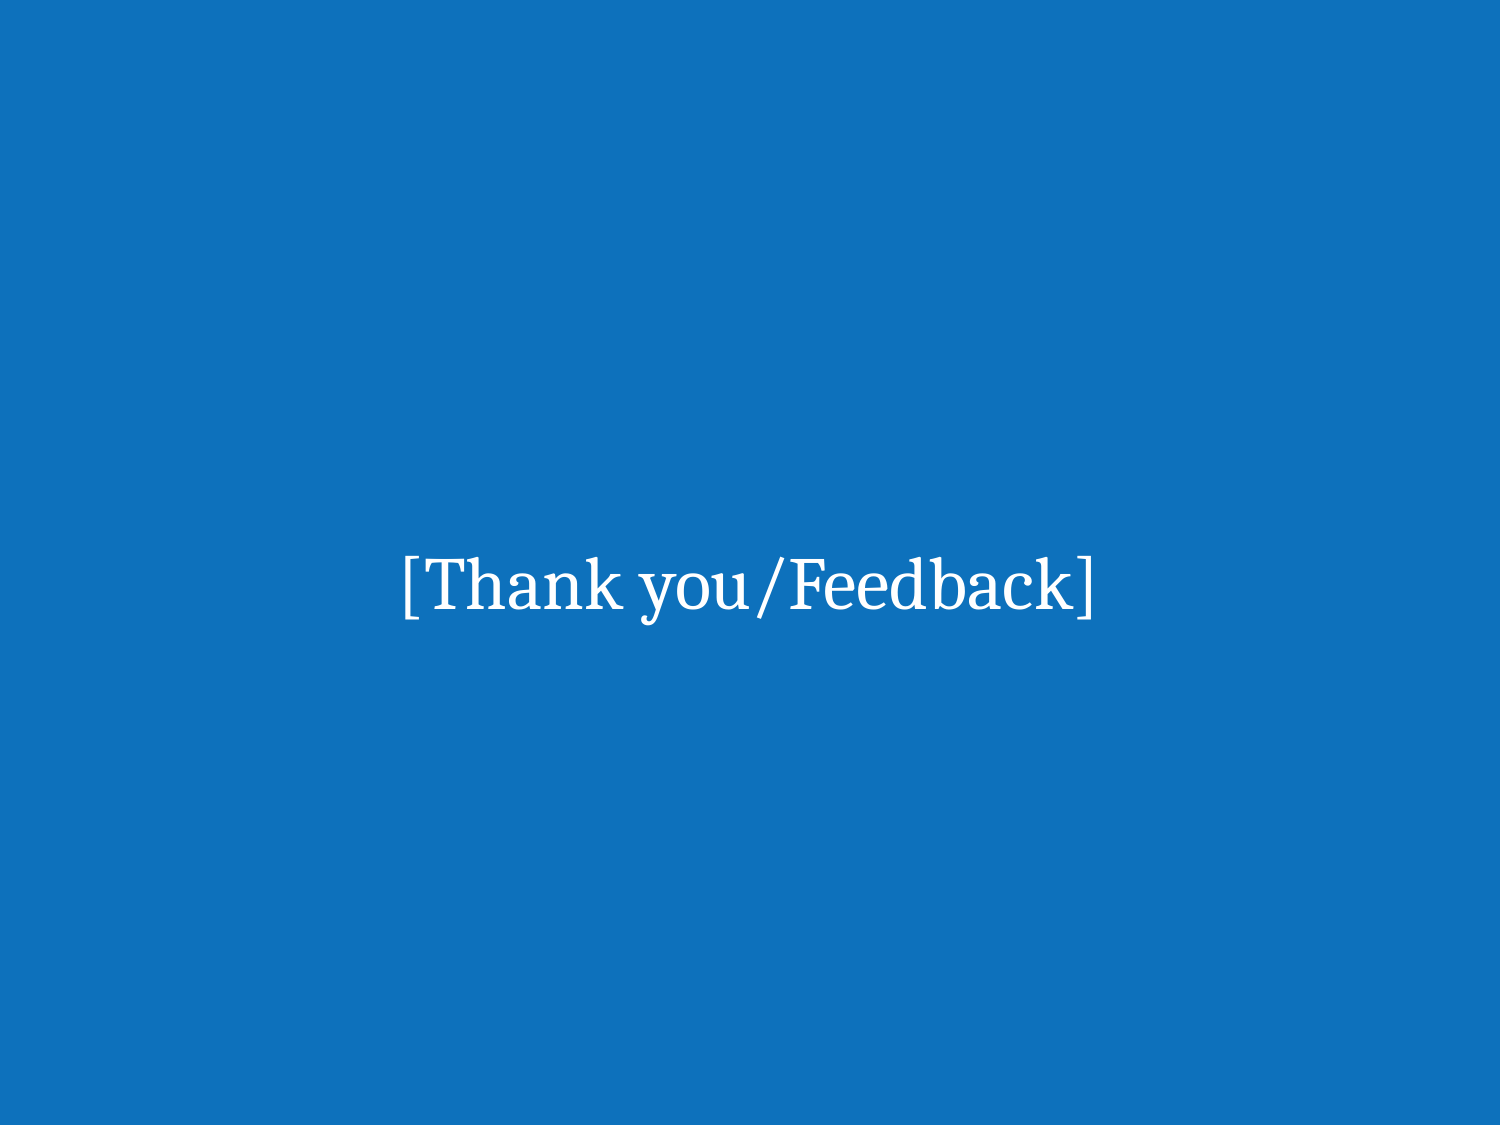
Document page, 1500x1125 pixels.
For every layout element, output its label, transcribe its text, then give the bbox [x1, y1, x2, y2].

title [Thank you/Feedback] [63, 359, 1435, 730]
